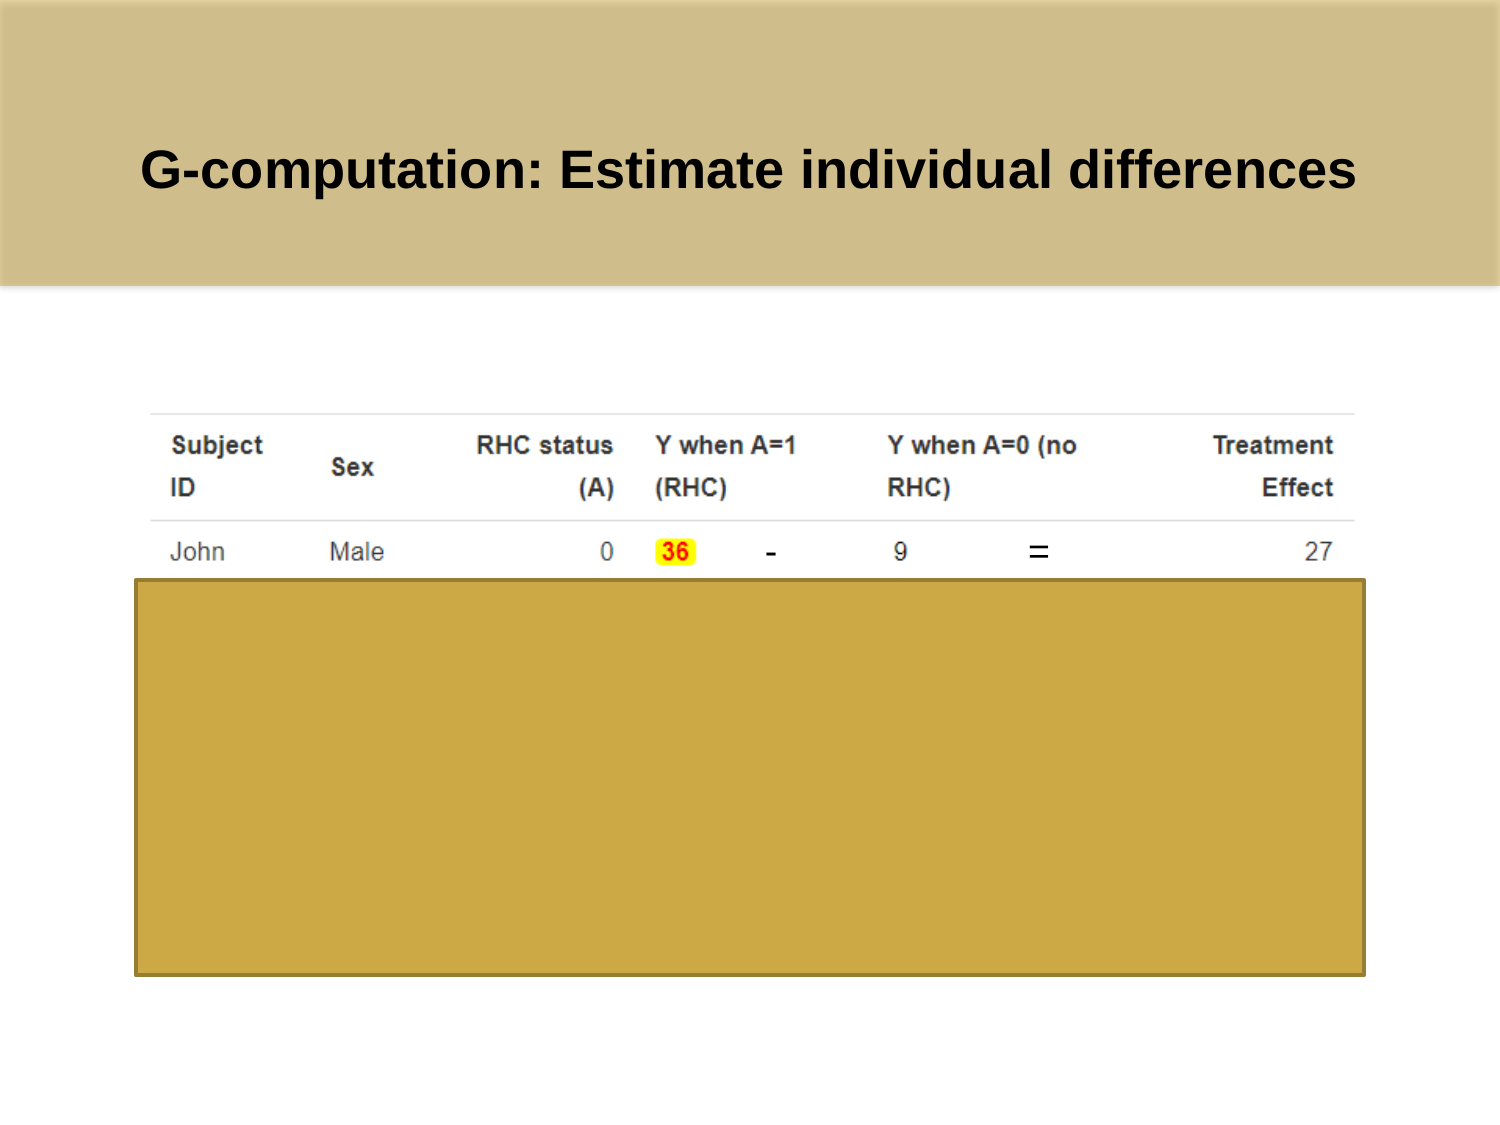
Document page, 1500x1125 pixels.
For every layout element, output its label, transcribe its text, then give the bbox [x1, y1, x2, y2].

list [135, 401, 1365, 976]
title G-computation: Estimate individual differences [75, 107, 1425, 227]
